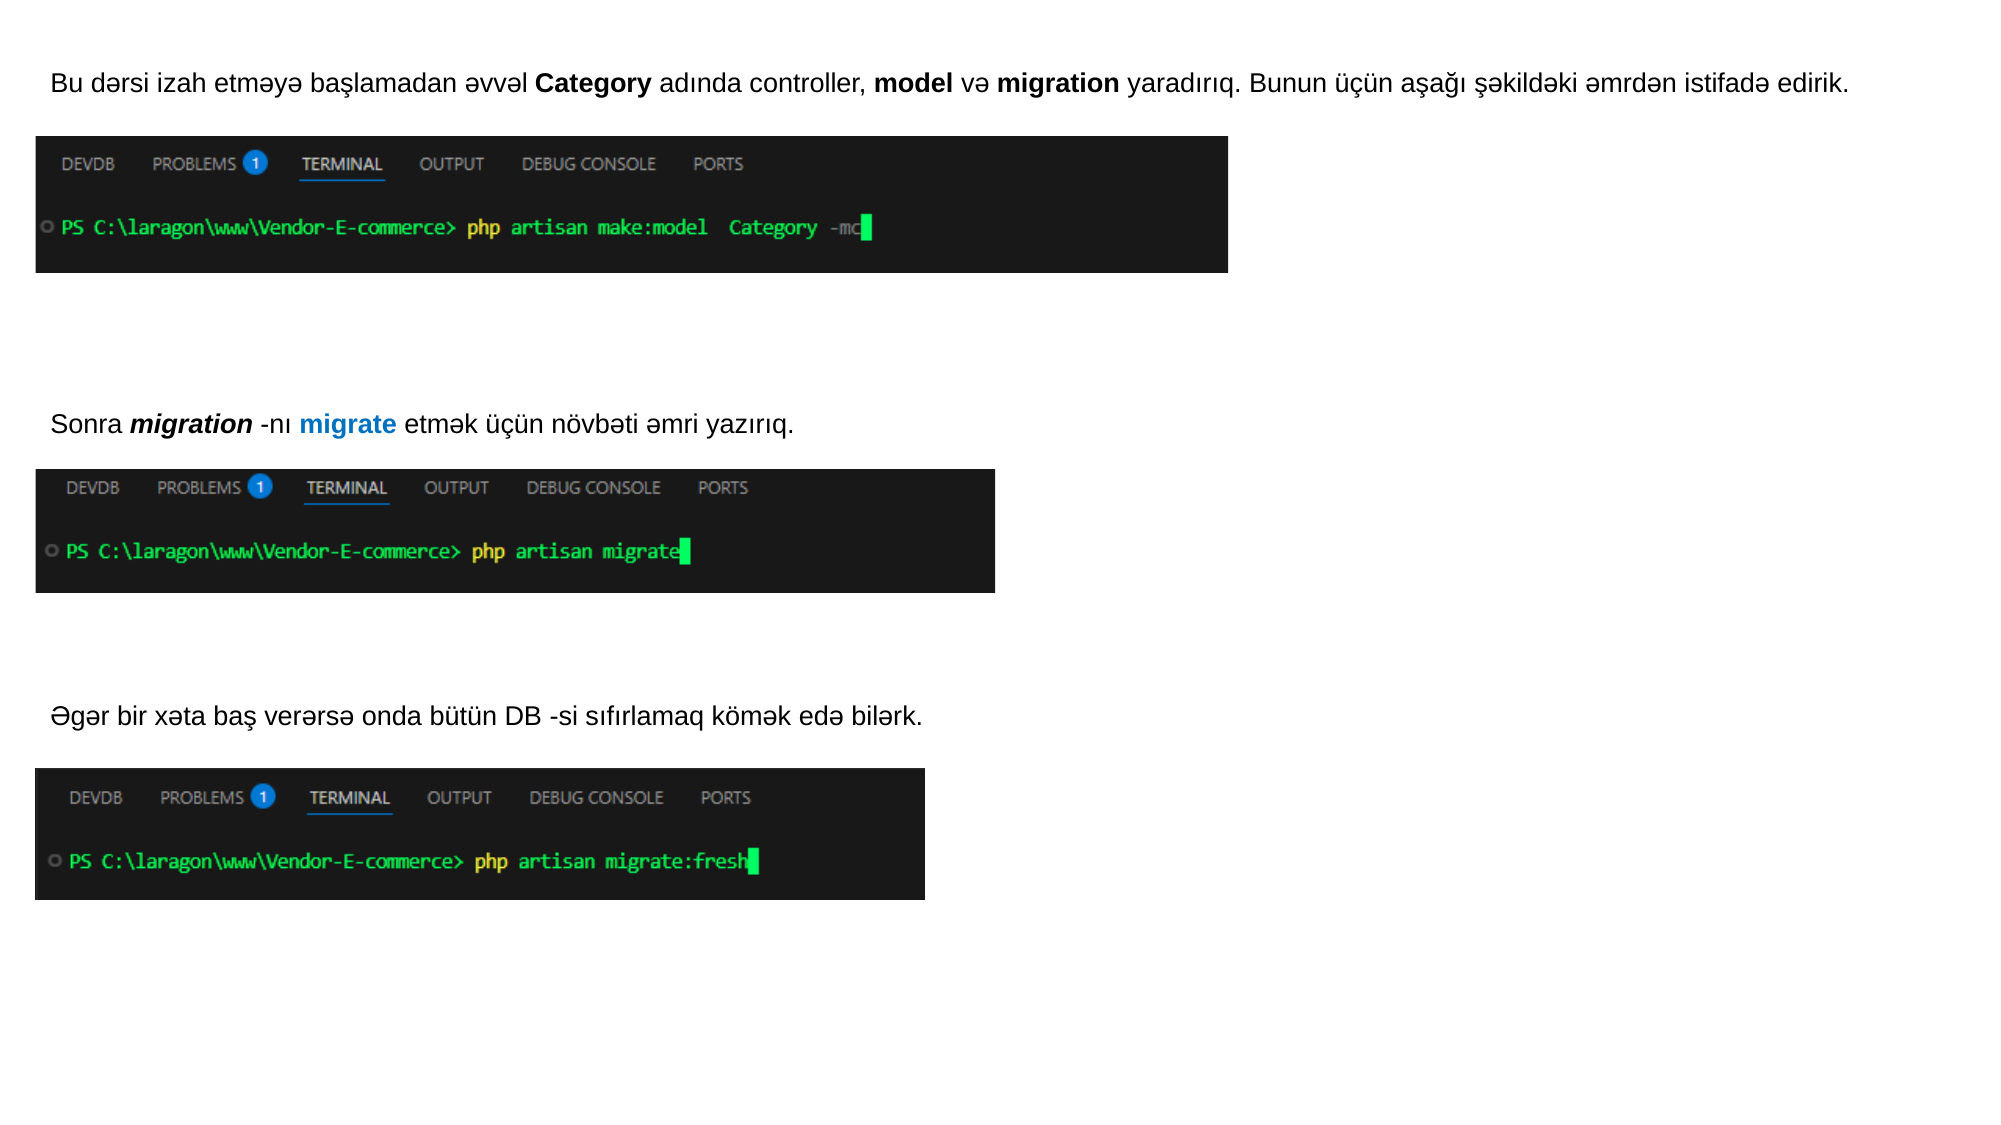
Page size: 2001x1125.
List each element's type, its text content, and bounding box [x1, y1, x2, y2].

picture [35, 136, 1229, 273]
text_box Bu dərsi izah etməyə başlamadan əvvəl Category adında controller, model və migration yaradırıq. Bunun üçün aşağı şəkildəki əmrdən istifadə edirik. Sonra migration -nı migrate etmək üçün növbəti əmri yazırıq. Əgər bir xəta baş verərsə onda bütün DB -si sıfırlamaq kömək edə bilərk. [35, 41, 1965, 739]
picture [35, 768, 925, 900]
picture [35, 469, 996, 593]
